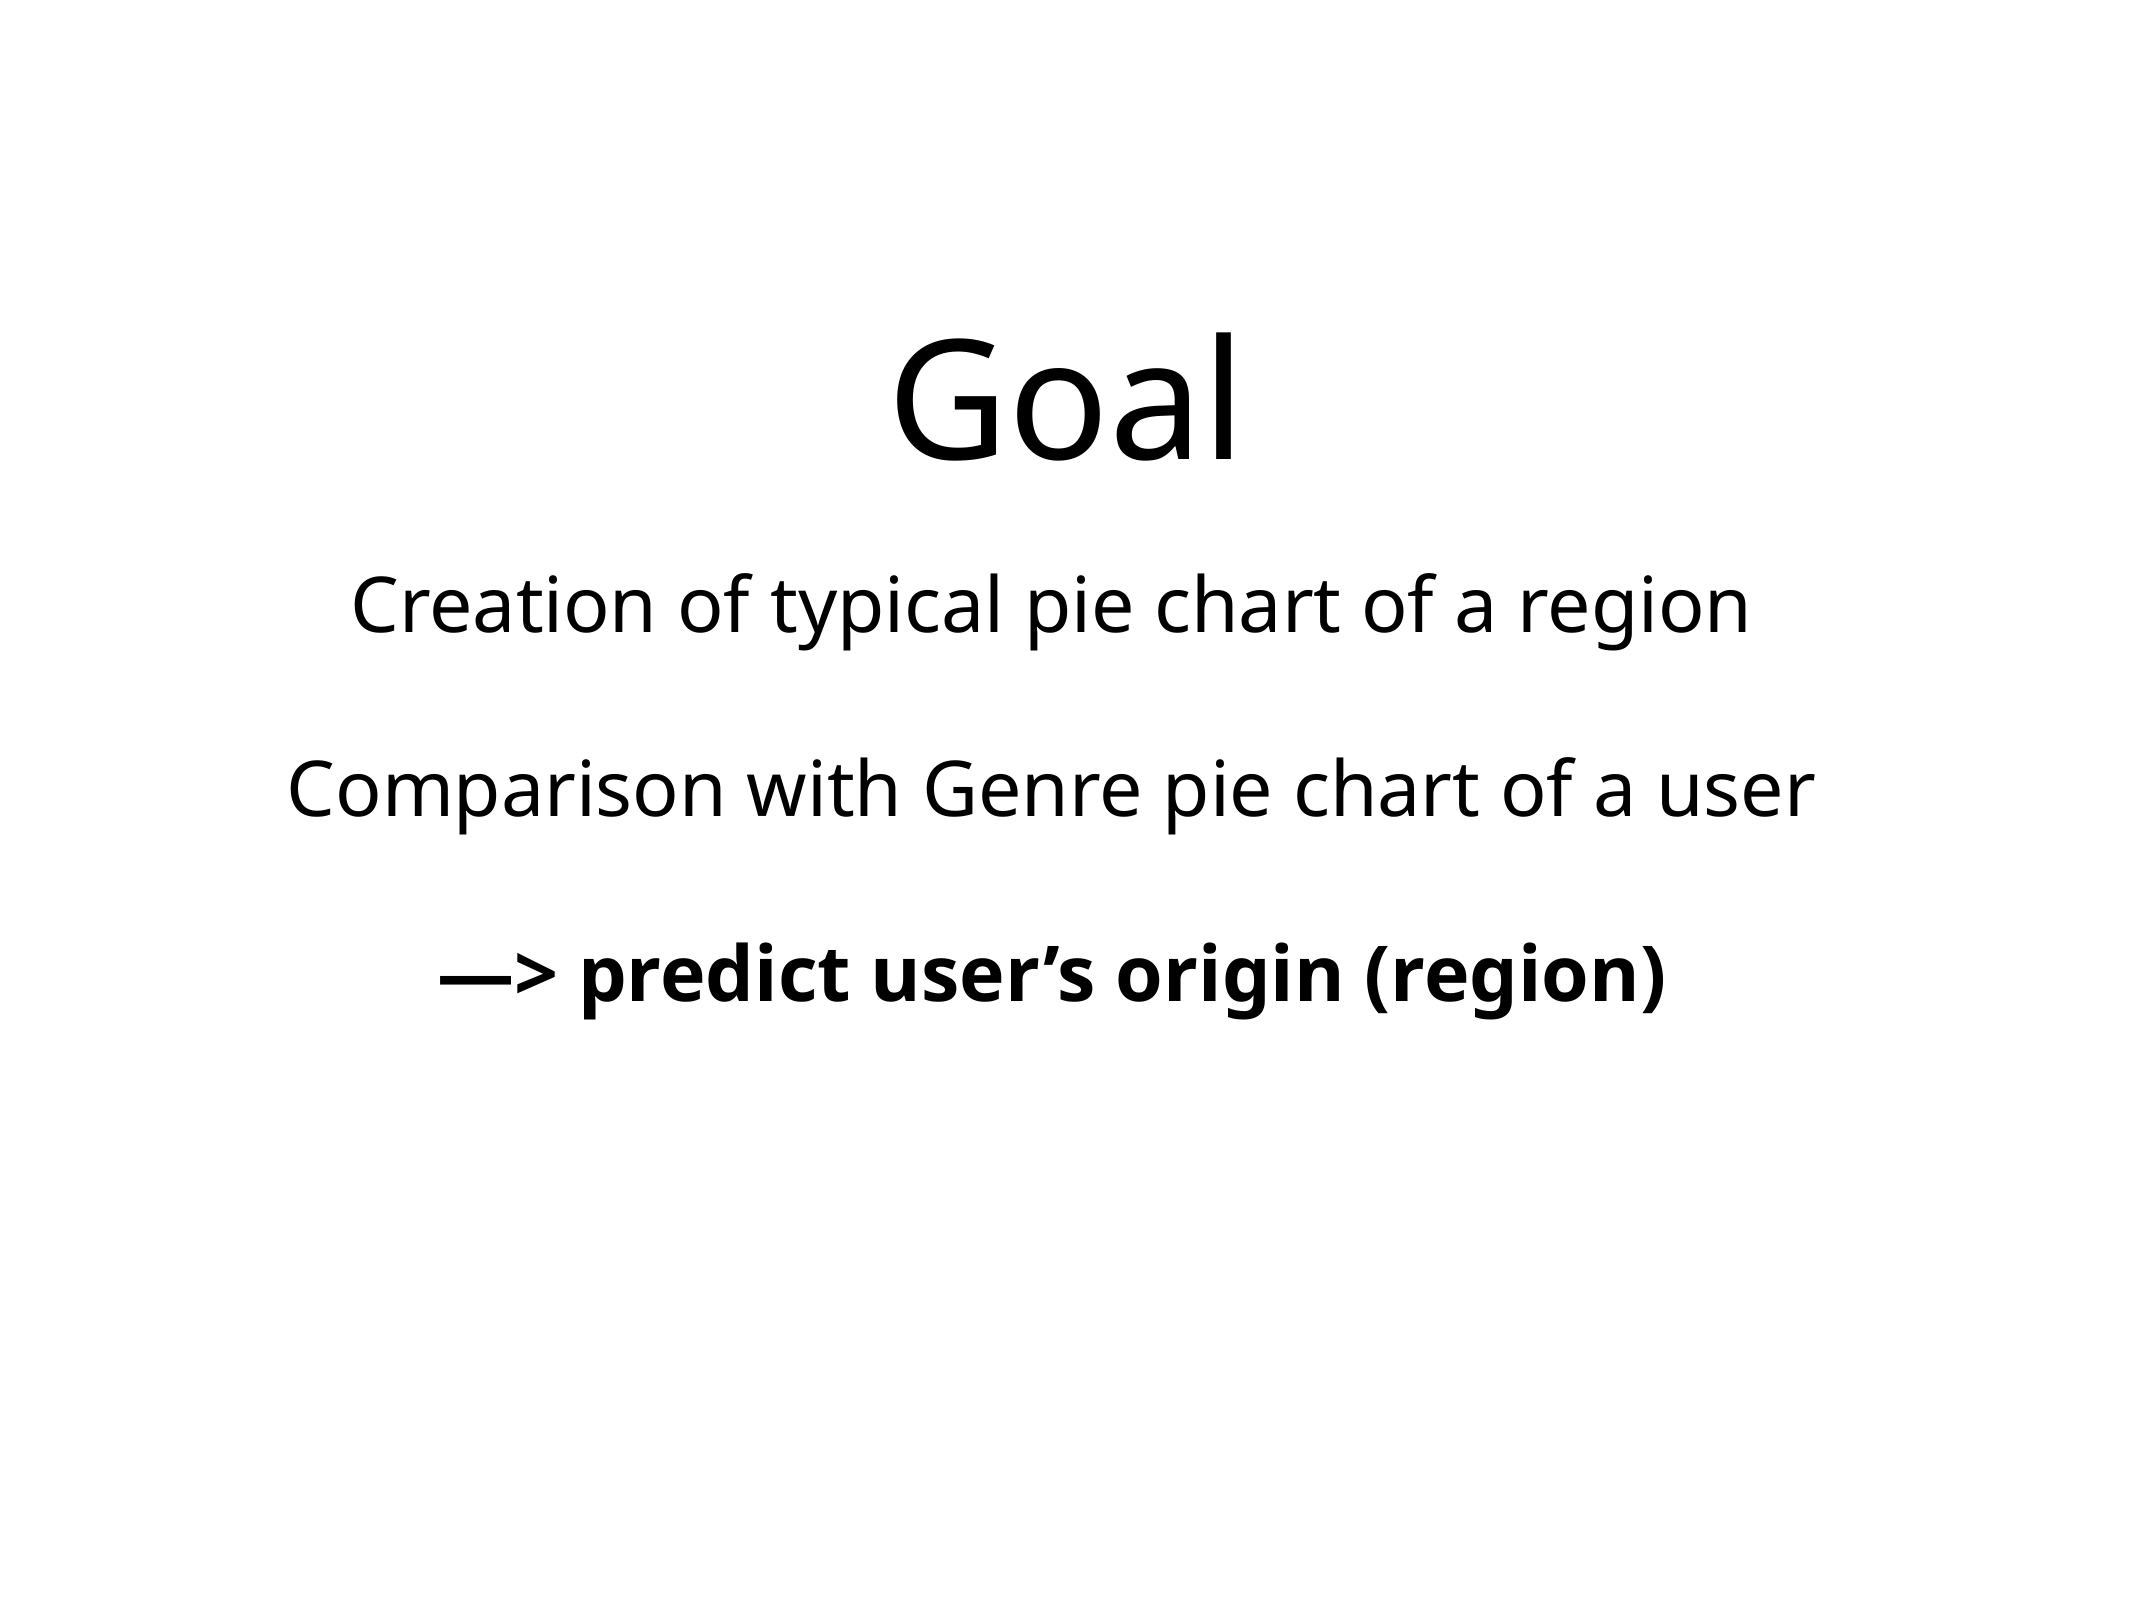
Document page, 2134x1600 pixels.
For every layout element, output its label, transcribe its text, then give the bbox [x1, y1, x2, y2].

title Goal [207, 268, 1926, 503]
subtitle Creation of typical pie chart of a region Comparison with Genre pie chart of a user —> predict user’s origin (region) [193, 546, 1911, 1207]
